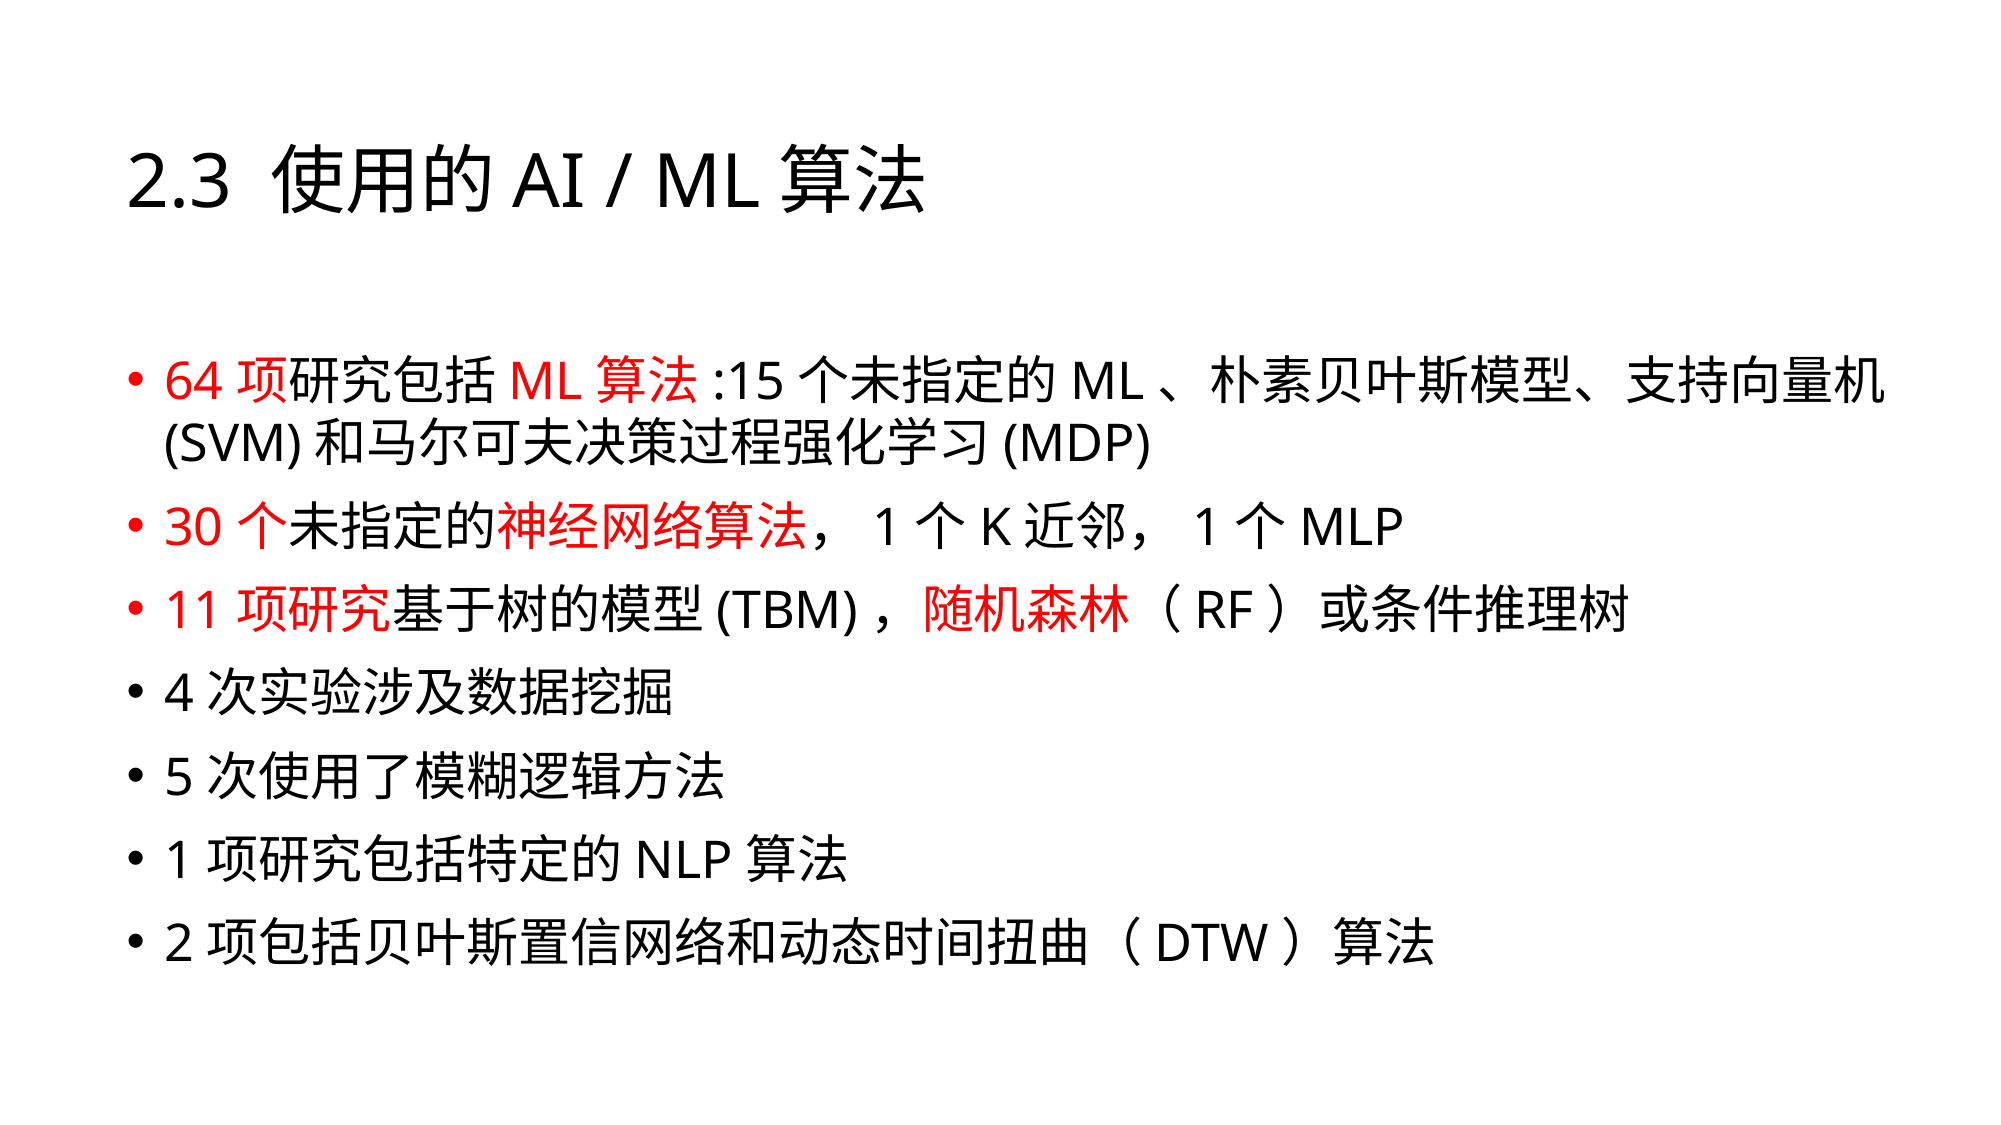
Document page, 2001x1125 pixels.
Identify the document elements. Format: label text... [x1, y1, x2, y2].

text_box 2.3 使用的AI / ML算法 64项研究包括ML算法:15个未指定的ML、朴素贝叶斯模型、支持向量机(SVM)和马尔可夫决策过程强化学习(MDP) 30个未指定的神经网络算法，1个K近邻，1个MLP 11项研究基于树的模型(TBM)，随机森林（RF）或条件推理树 4次实验涉及数据挖掘 5次使用了模糊逻辑方法 1项研究包括特定的NLP算法 2项包括贝叶斯置信网络和动态时间扭曲（DTW）算法 [111, 106, 1916, 988]
